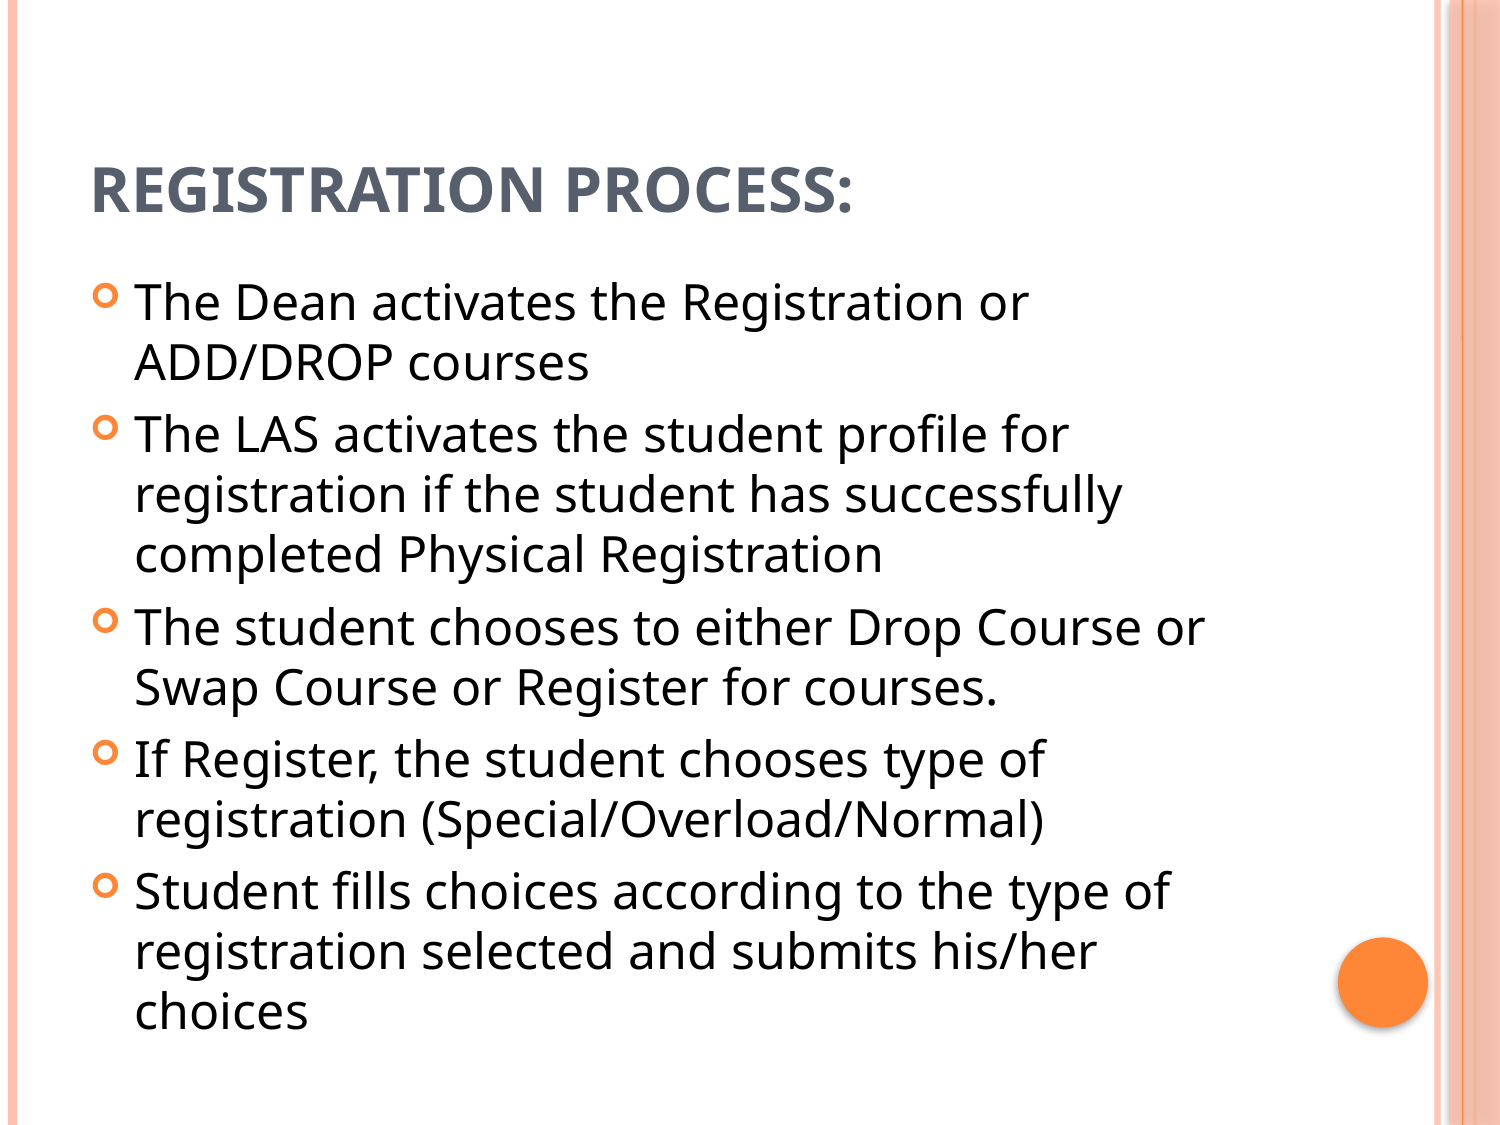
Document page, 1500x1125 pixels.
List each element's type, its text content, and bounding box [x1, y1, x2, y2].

list The Dean activates the Registration or ADD/DROP courses The LAS activates the student profile for registration if the student has successfully completed Physical Registration The student chooses to either Drop Course or Swap Course or Register for courses. If Register, the student chooses type of registration (Special/Overload/Normal) Student fills choices according to the type of registration selected and submits his/her choices [75, 262, 1300, 1062]
title Registration Process: [75, 137, 1300, 233]
